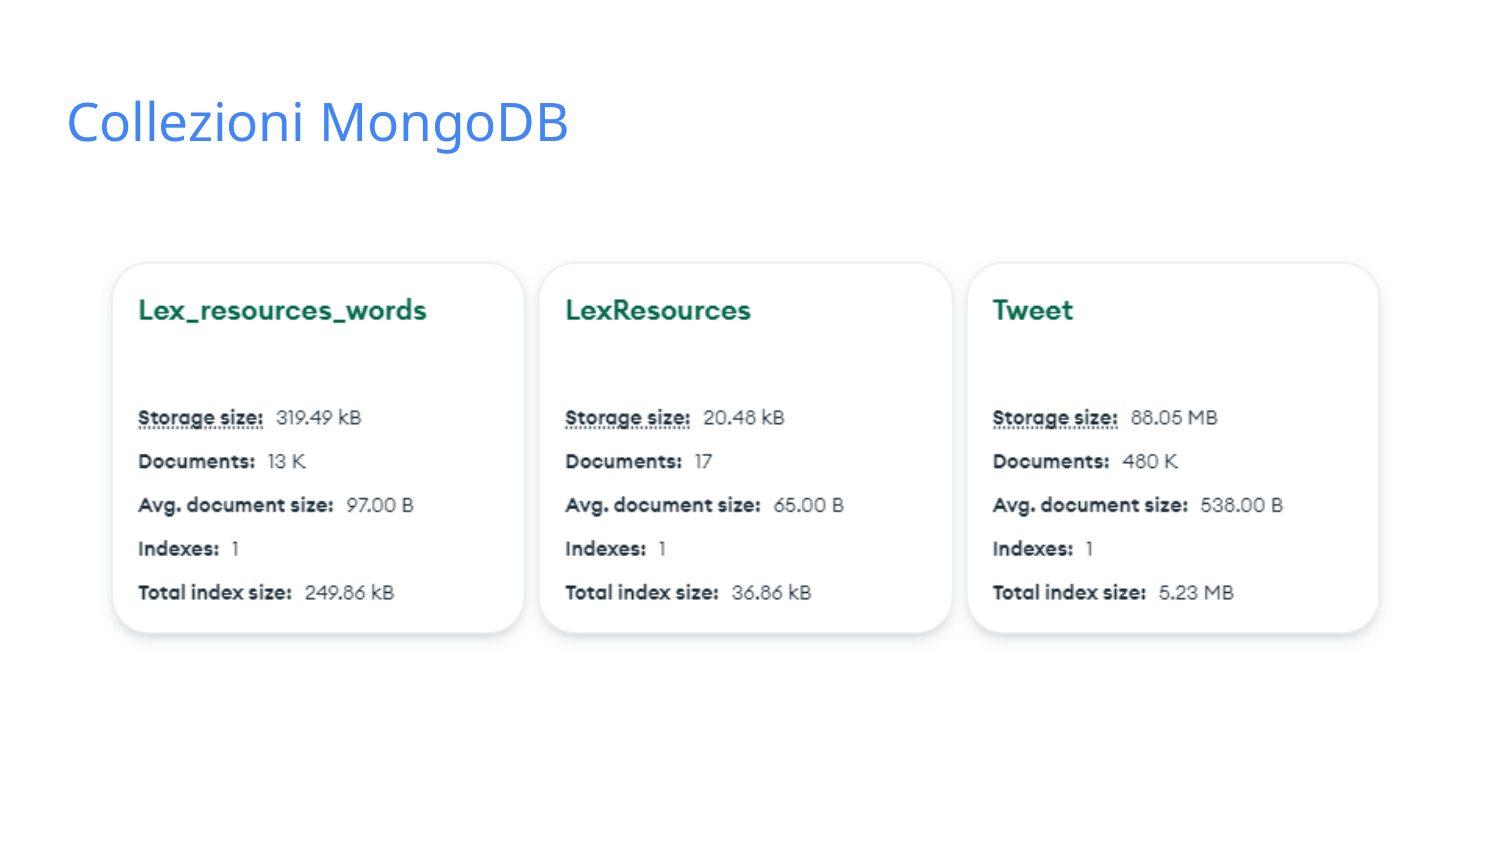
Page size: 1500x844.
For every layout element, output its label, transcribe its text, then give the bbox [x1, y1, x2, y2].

picture [95, 244, 1405, 668]
title Collezioni MongoDB [51, 72, 1449, 167]
